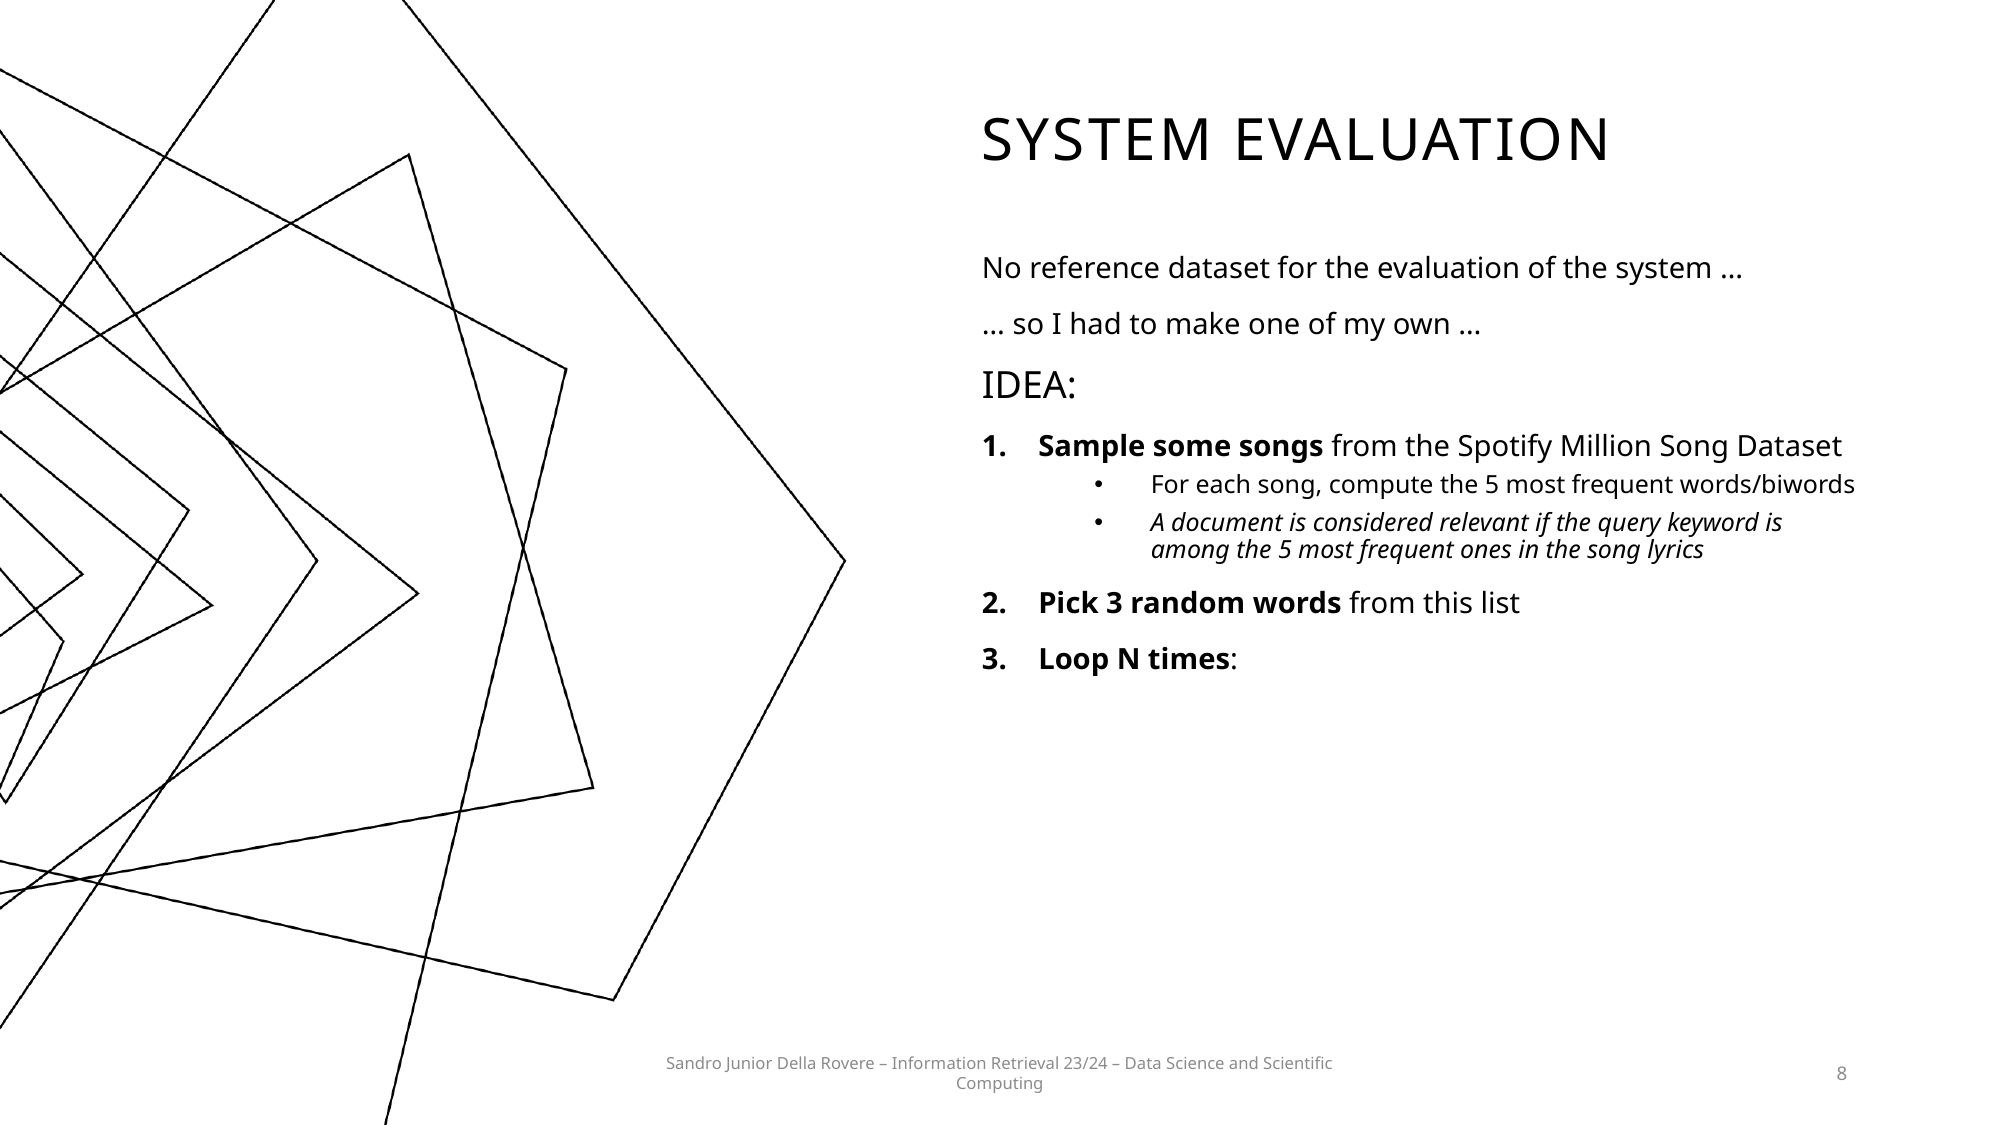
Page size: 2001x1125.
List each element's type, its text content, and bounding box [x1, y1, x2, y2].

slide_number 8 [1412, 1043, 1863, 1103]
list No reference dataset for the evaluation of the system … … so I had to make one of my own … IDEA: Sample some songs from the Spotify Million Song Dataset For each song, compute the 5 most frequent words/biwords A document is considered relevant if the query keyword is among the 5 most frequent ones in the song lyrics Pick 3 random words from this list Loop N times: [966, 241, 1881, 1043]
title System evaluation [966, 102, 1858, 241]
footer Sandro Junior Della Rovere – Information Retrieval 23/24 – Data Science and Scientific Computing [624, 1042, 1375, 1103]
picture [0, 0, 893, 1125]
